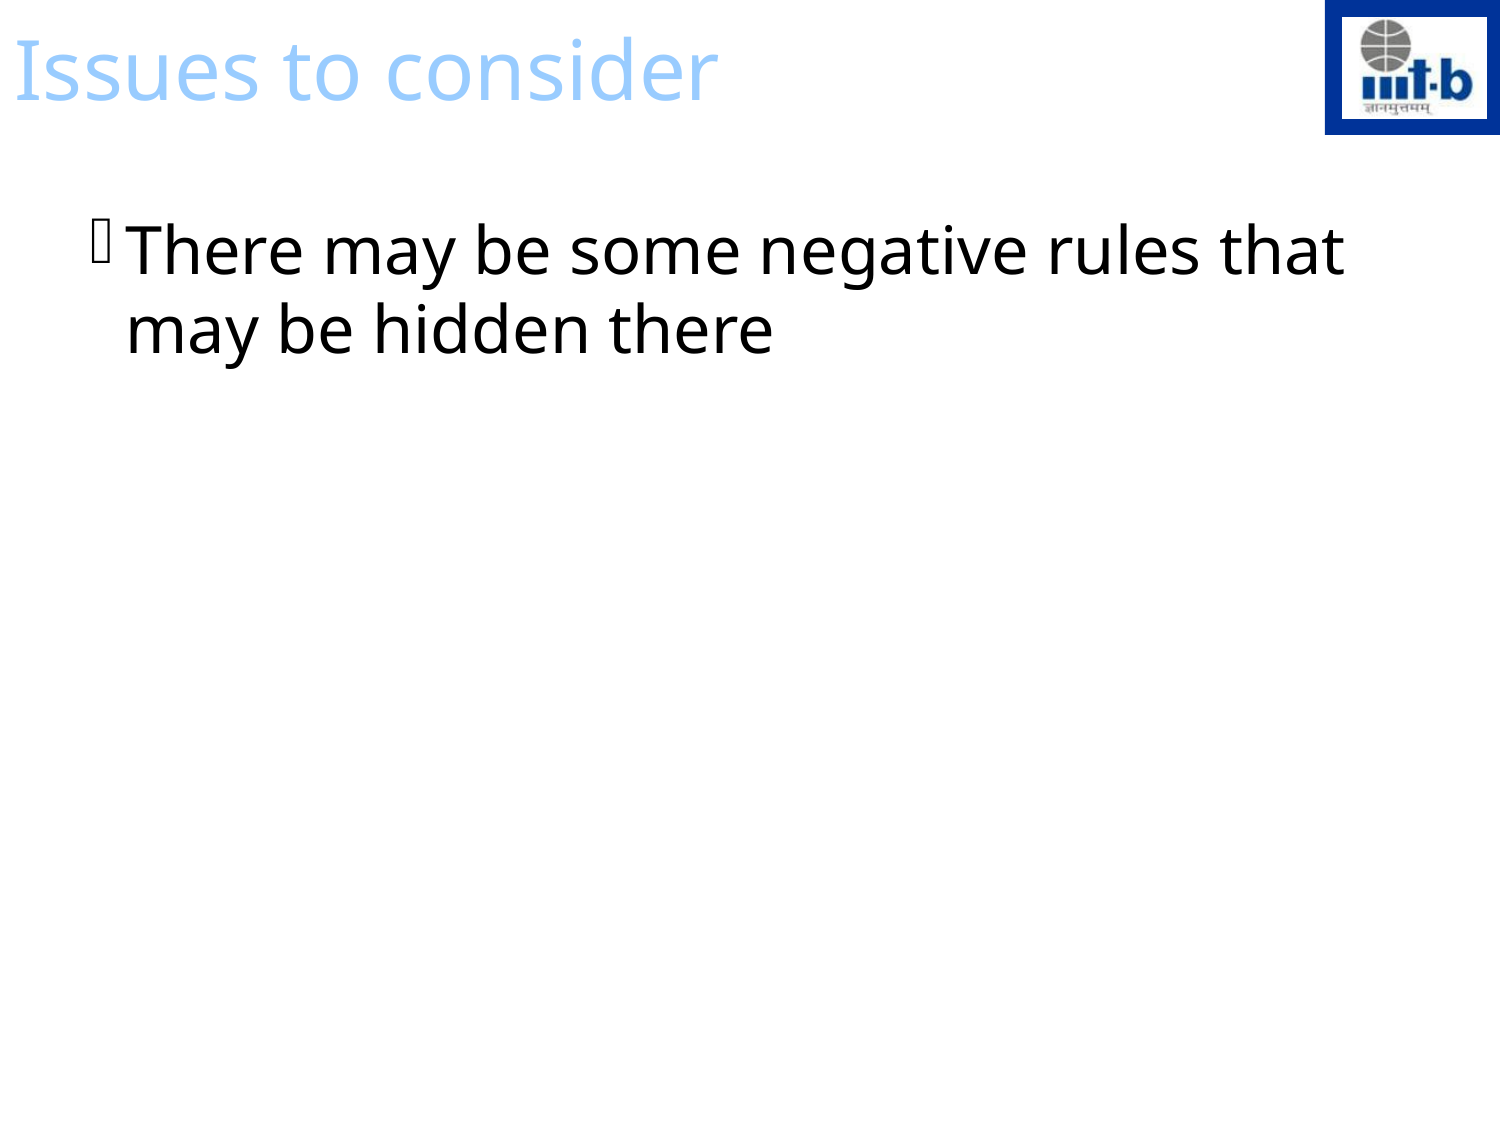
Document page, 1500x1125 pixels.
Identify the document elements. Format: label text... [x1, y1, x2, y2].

picture [1342, 17, 1487, 119]
text_box Issues to consider [0, 0, 1326, 135]
text_box There may be some negative rules that may be hidden there [75, 200, 1425, 1005]
